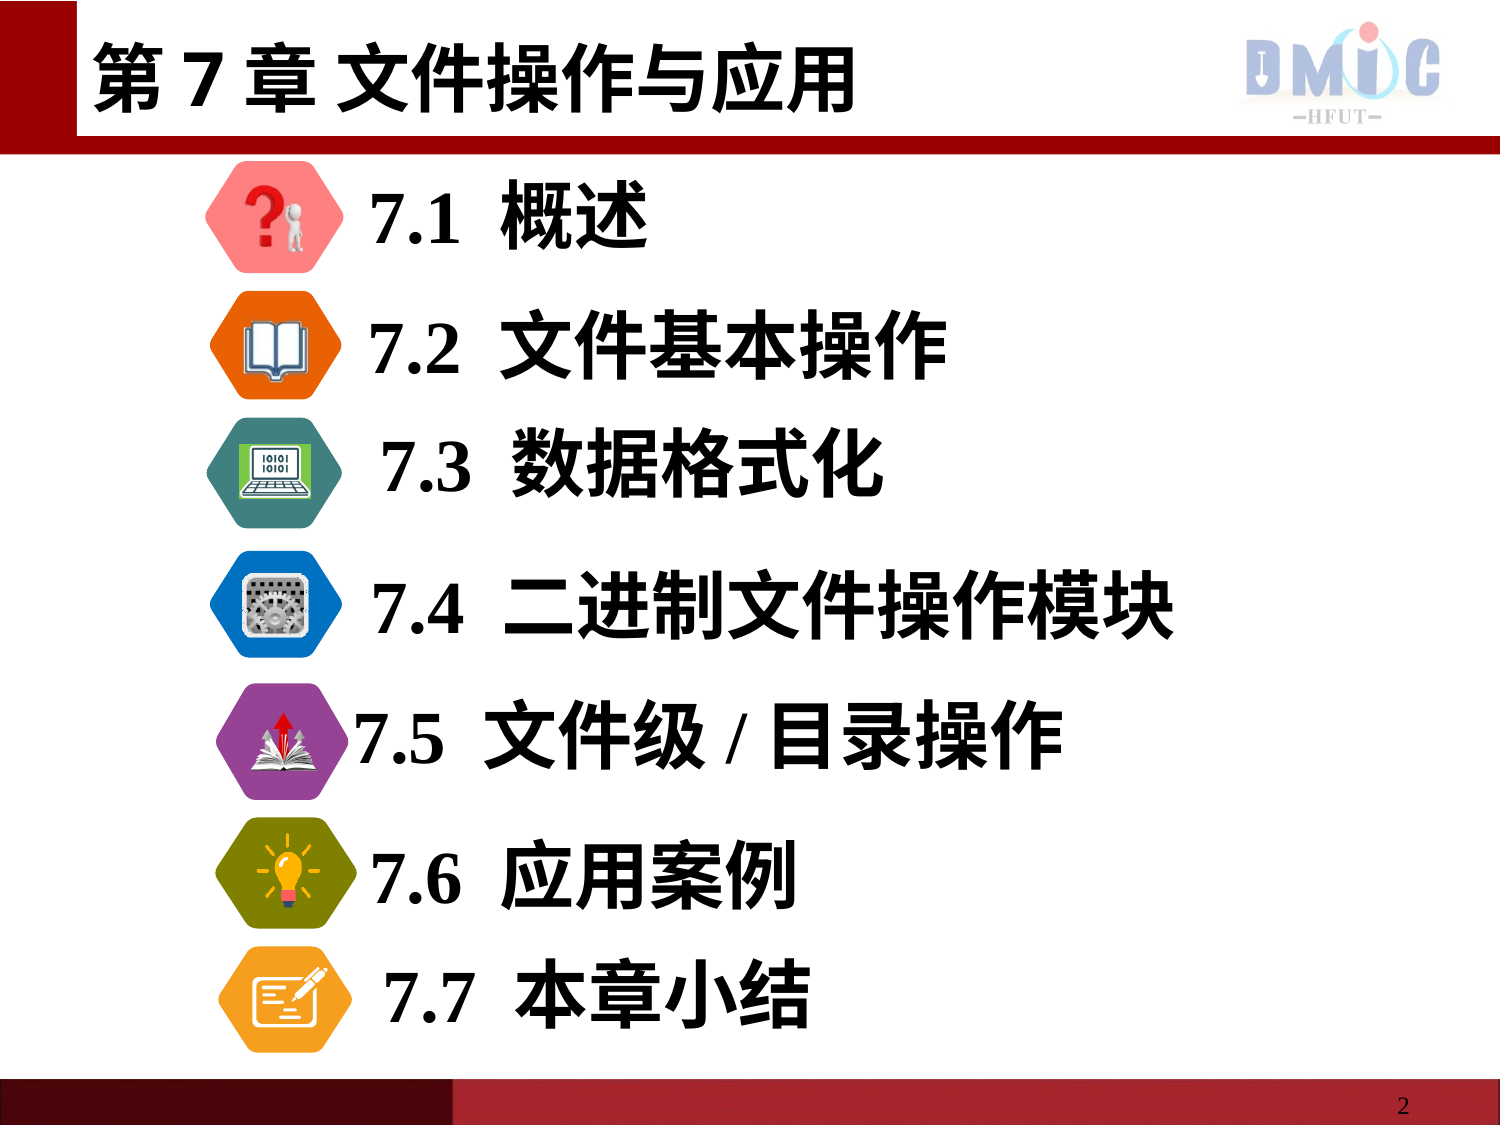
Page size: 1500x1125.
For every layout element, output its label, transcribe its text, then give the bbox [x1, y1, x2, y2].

slide_number 2 [1074, 1081, 1425, 1119]
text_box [209, 550, 1223, 679]
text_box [161, 160, 857, 274]
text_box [111, 680, 1306, 801]
title 第7章 文件操作与应用 [74, 20, 1426, 130]
picture [0, 1079, 1500, 1125]
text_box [218, 940, 877, 1053]
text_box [206, 408, 1500, 529]
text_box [0, 817, 1247, 929]
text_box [147, 290, 1169, 400]
